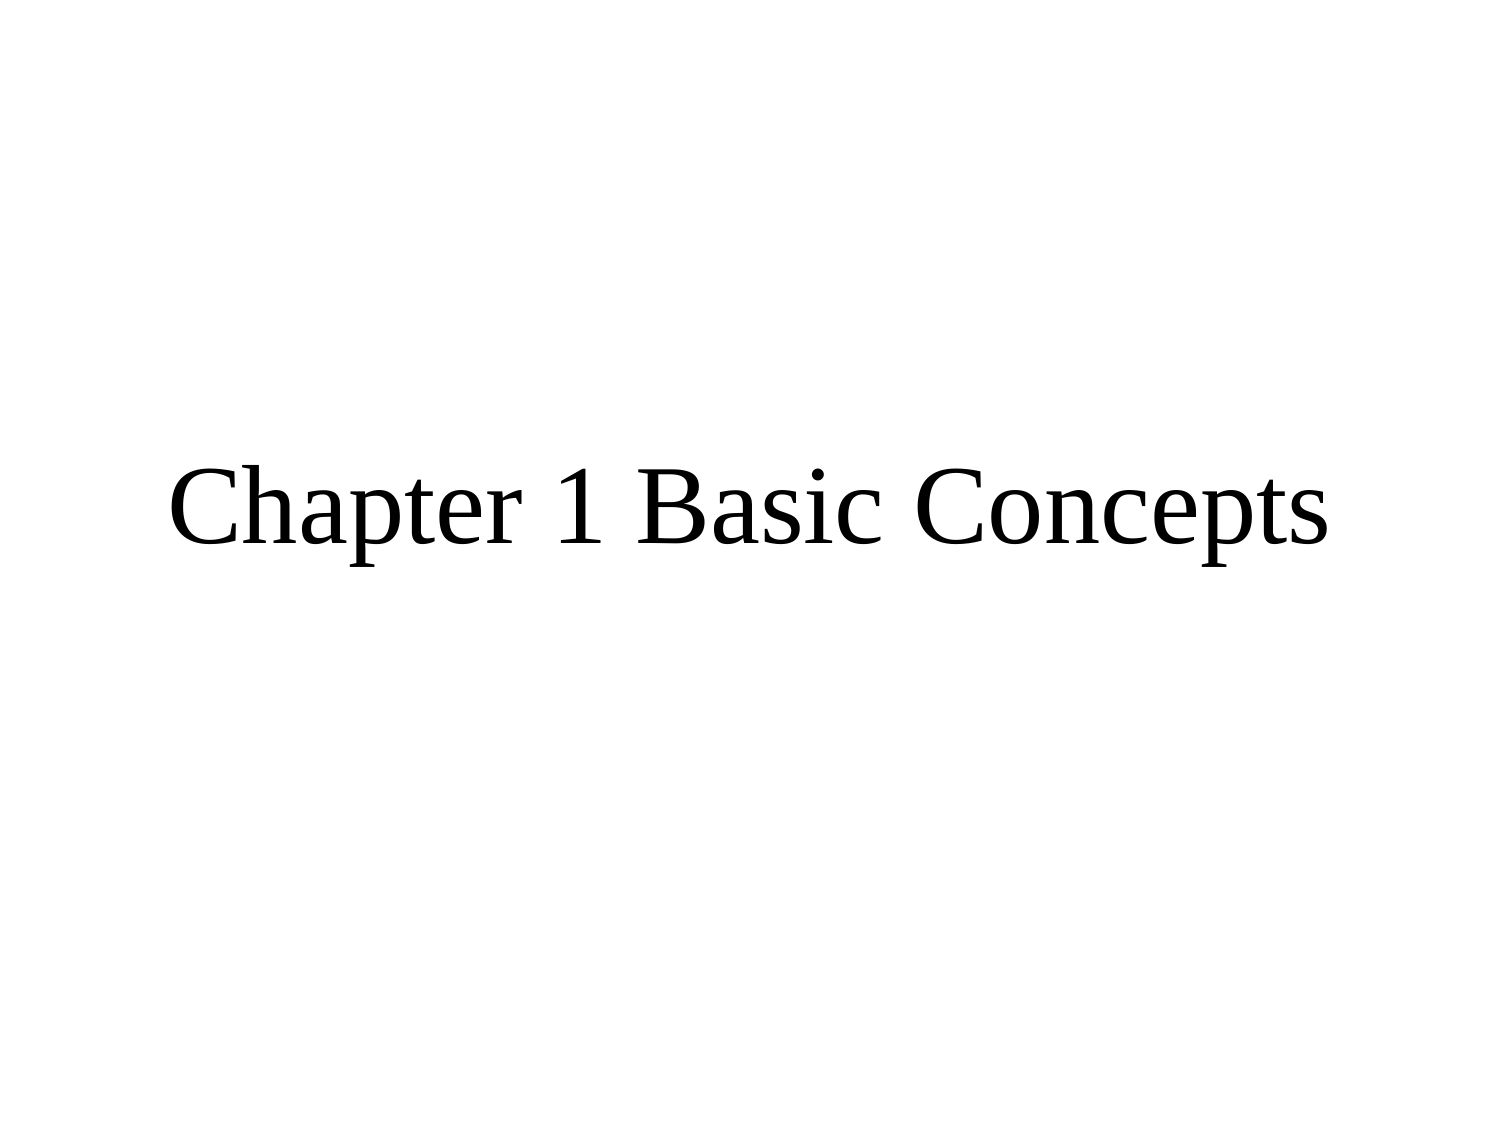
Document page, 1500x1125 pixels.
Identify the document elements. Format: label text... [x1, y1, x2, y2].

title Chapter 1 Basic Concepts [112, 184, 1388, 576]
